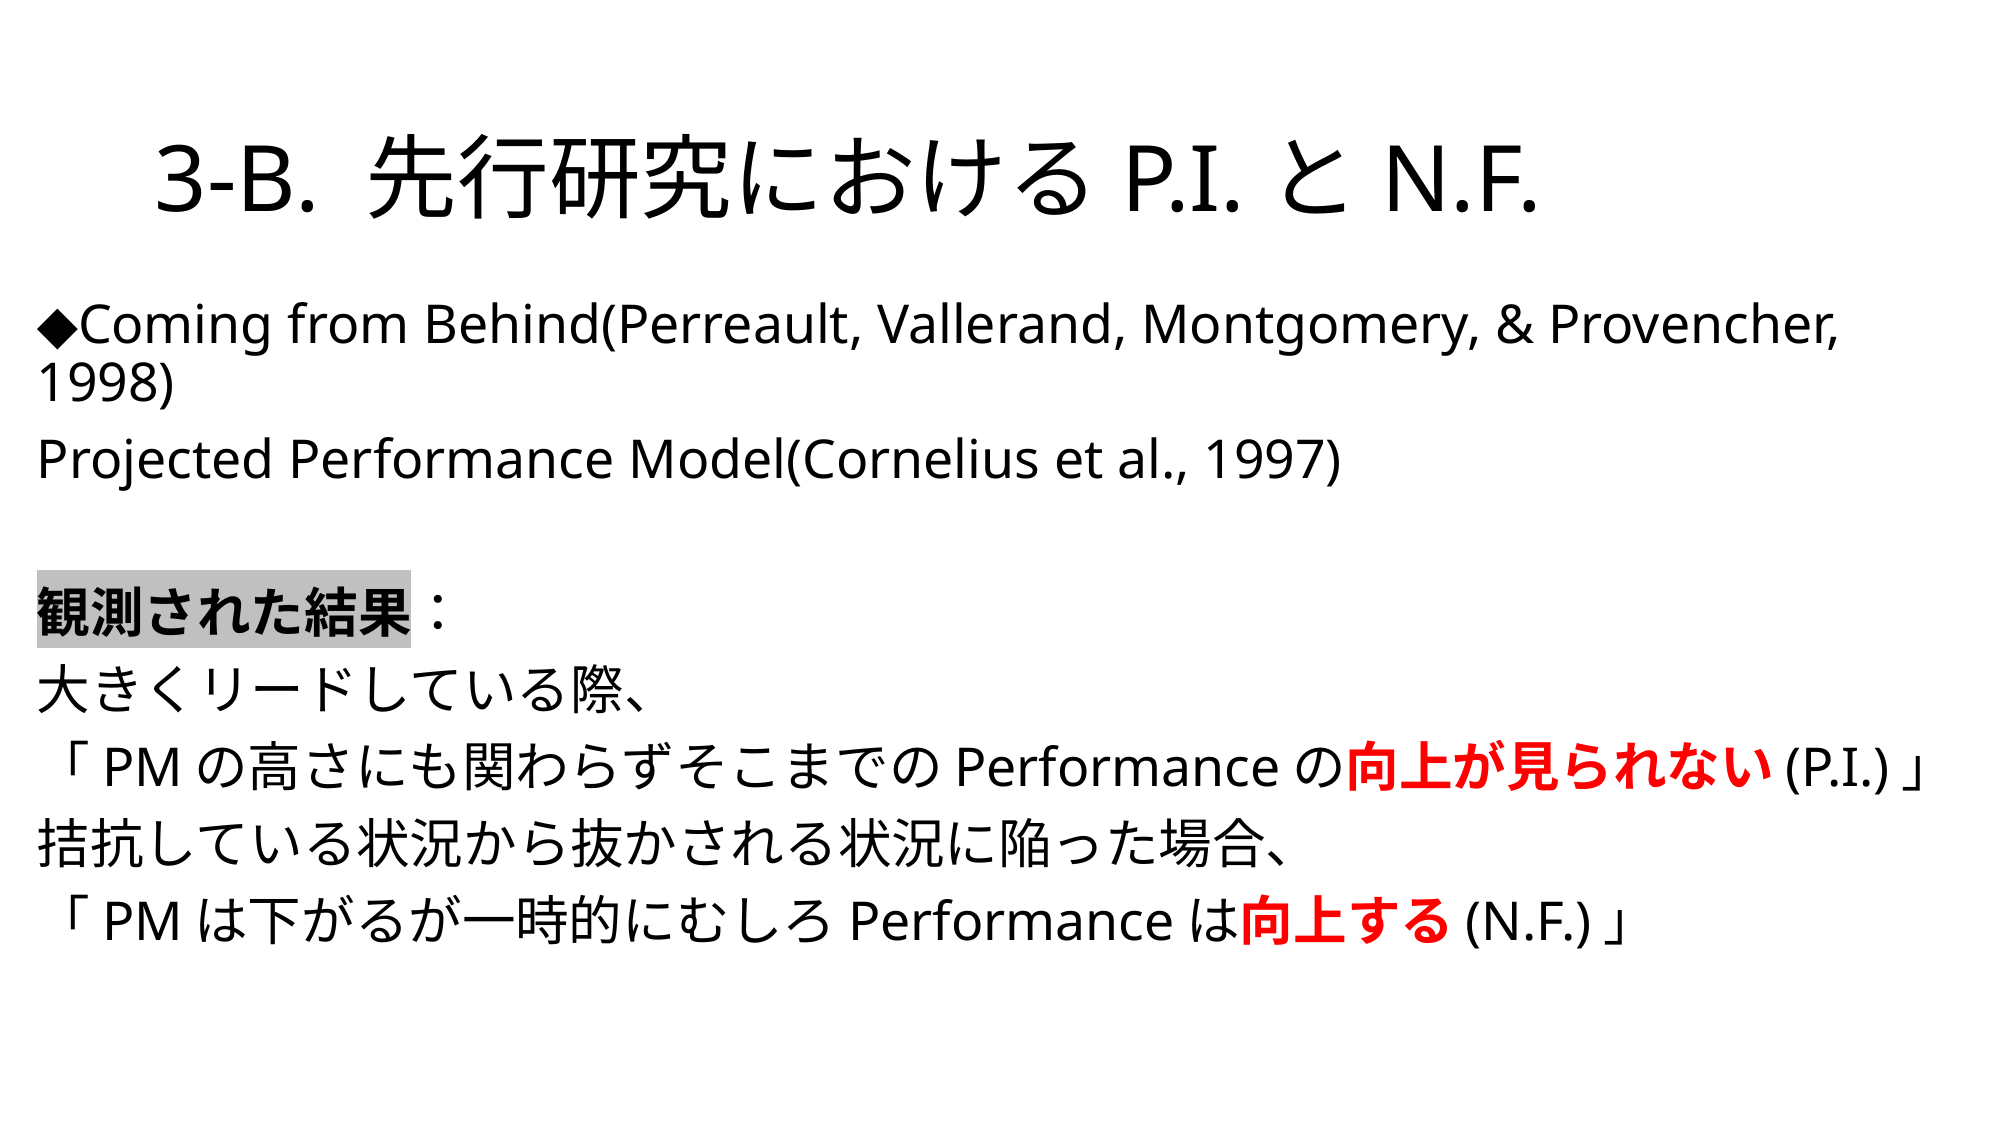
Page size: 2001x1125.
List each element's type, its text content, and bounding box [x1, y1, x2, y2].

title 3-B. 先行研究におけるP.I.とN.F. [139, 72, 1865, 290]
list ◆Coming from Behind(Perreault, Vallerand, Montgomery, & Provencher, 1998) Projected Performance Model(Cornelius et al., 1997) 観測された結果： 大きくリードしている際、 「PMの高さにも関わらずそこまでのPerformanceの向上が見られない(P.I.)」 拮抗している状況から抜かされる状況に陥った場合、 「PMは下がるが一時的にむしろPerformanceは向上する(N.F.)」 [21, 290, 1983, 1004]
